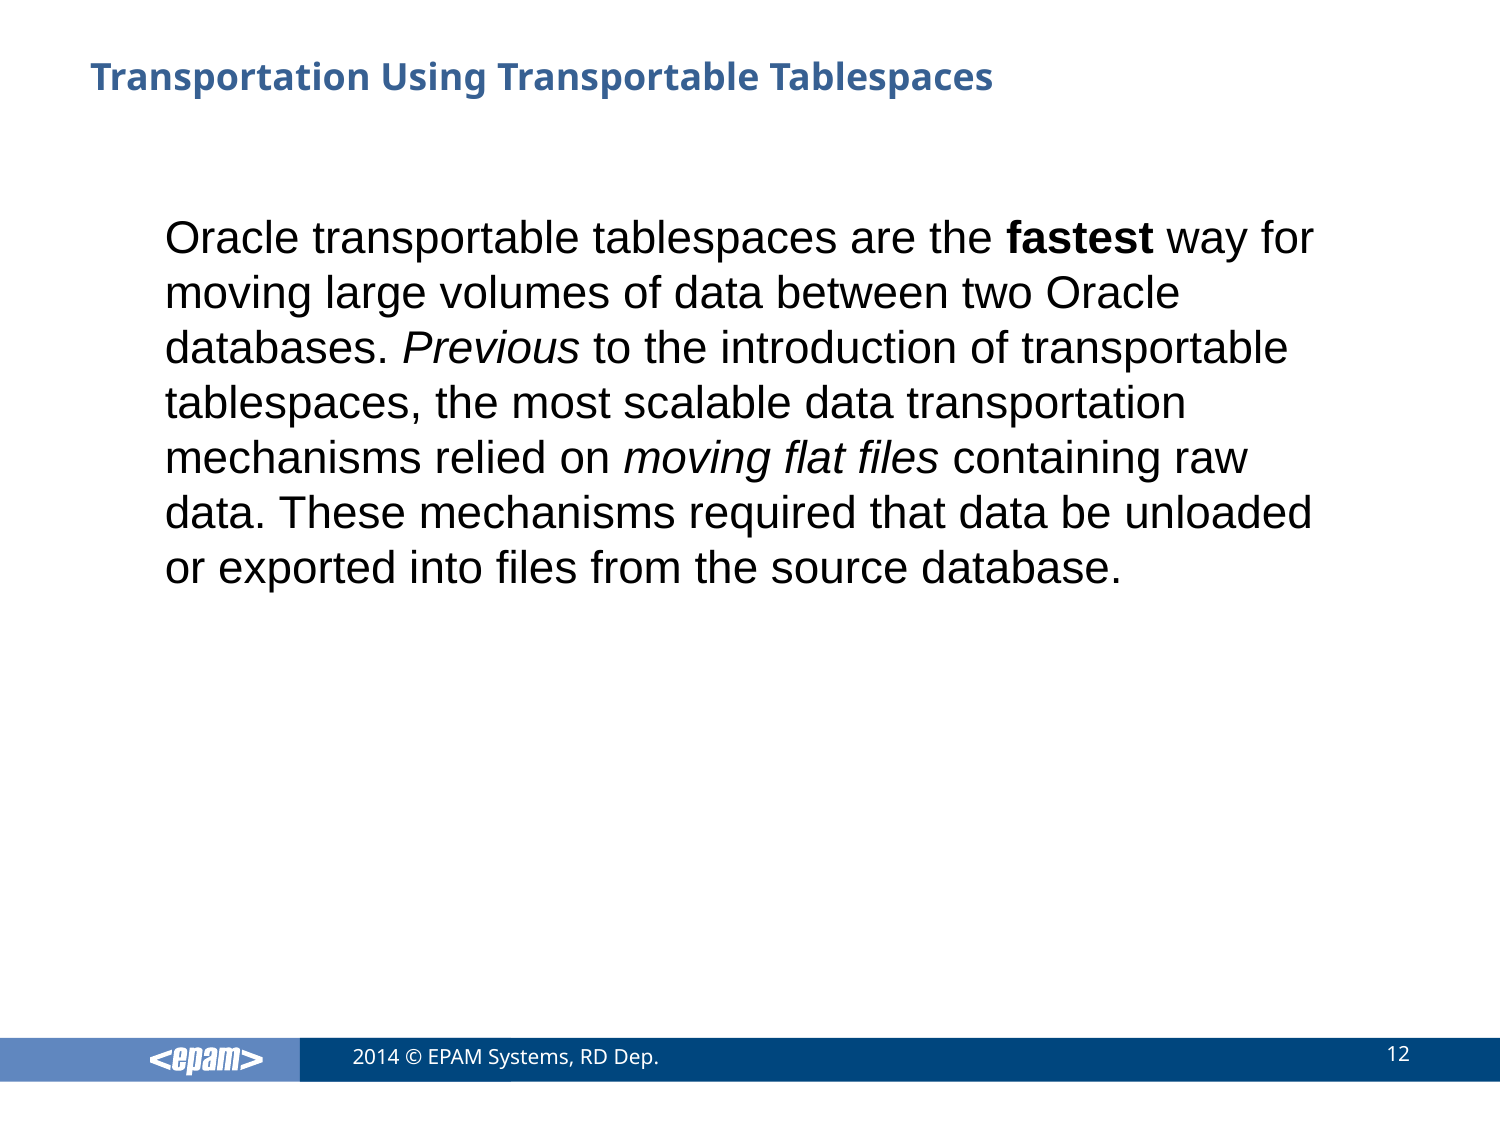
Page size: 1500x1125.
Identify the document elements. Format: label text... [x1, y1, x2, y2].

title Transportation Using Transportable Tablespaces [75, 45, 1425, 163]
slide_number 12 [1262, 1025, 1425, 1085]
footer 2014 © EPAM Systems, RD Dep. [337, 1028, 738, 1088]
list Oracle transportable tablespaces are the fastest way for moving large volumes of data between two Oracle databases. Previous to the introduction of transportable tablespaces, the most scalable data transportation mechanisms relied on moving flat files containing raw data. These mechanisms required that data be unloaded or exported into files from the source database. [150, 200, 1350, 988]
